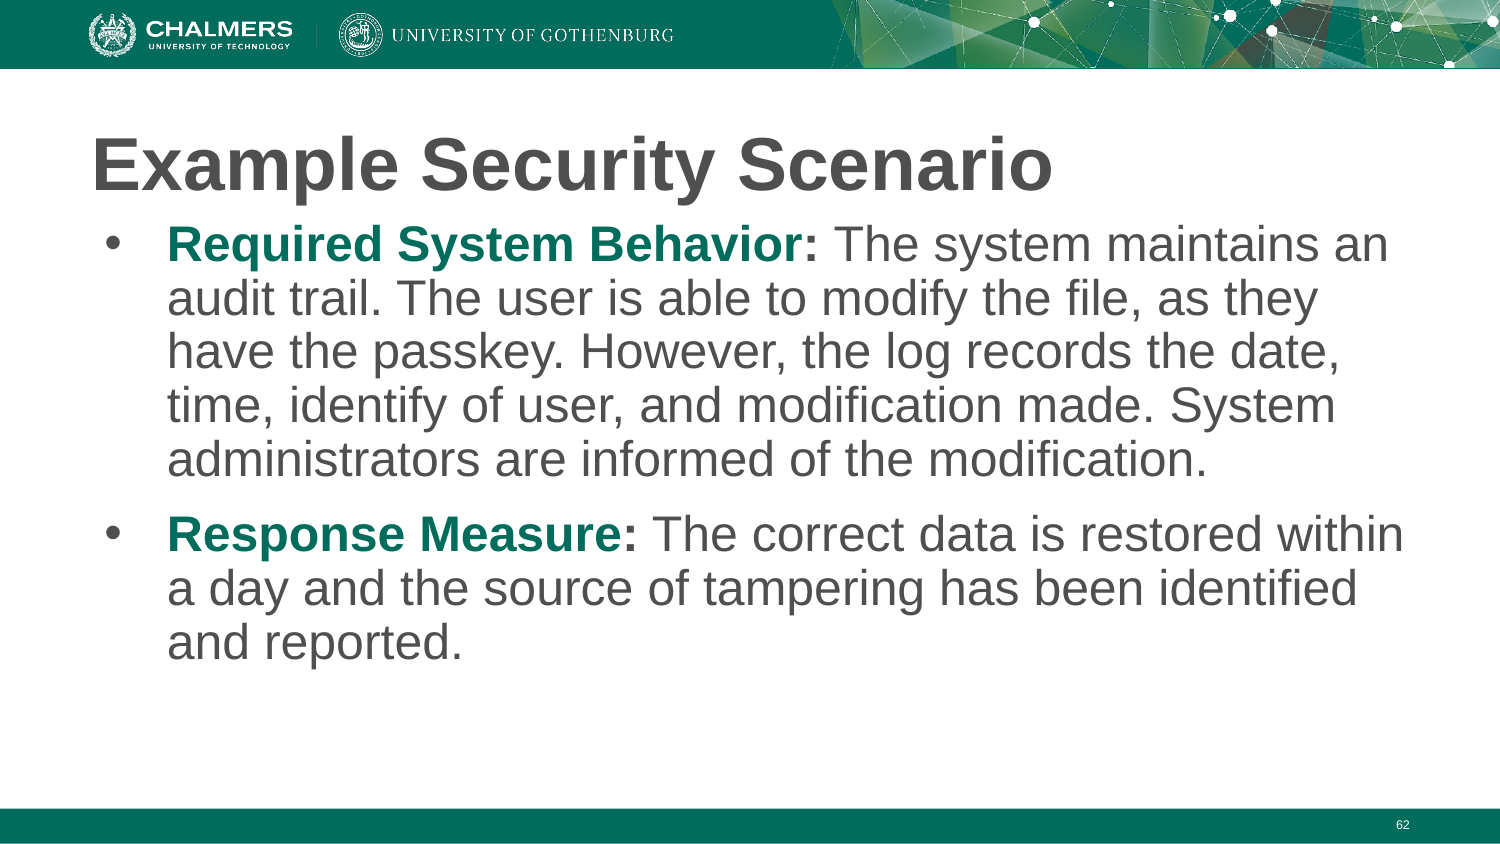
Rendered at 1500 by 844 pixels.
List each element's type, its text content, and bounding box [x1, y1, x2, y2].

slide_number ‹#› [1074, 809, 1425, 844]
picture [64, 0, 696, 85]
title Example Security Scenario [76, 100, 1425, 210]
list Required System Behavior: The system maintains an audit trail. The user is able to modify the file, as they have the passkey. However, the log records the date, time, identify of user, and modification made. System administrators are informed of the modification. Response Measure: The correct data is restored within a day and the source of tampering has been identified and reported. [76, 210, 1425, 782]
picture [759, 0, 1500, 68]
